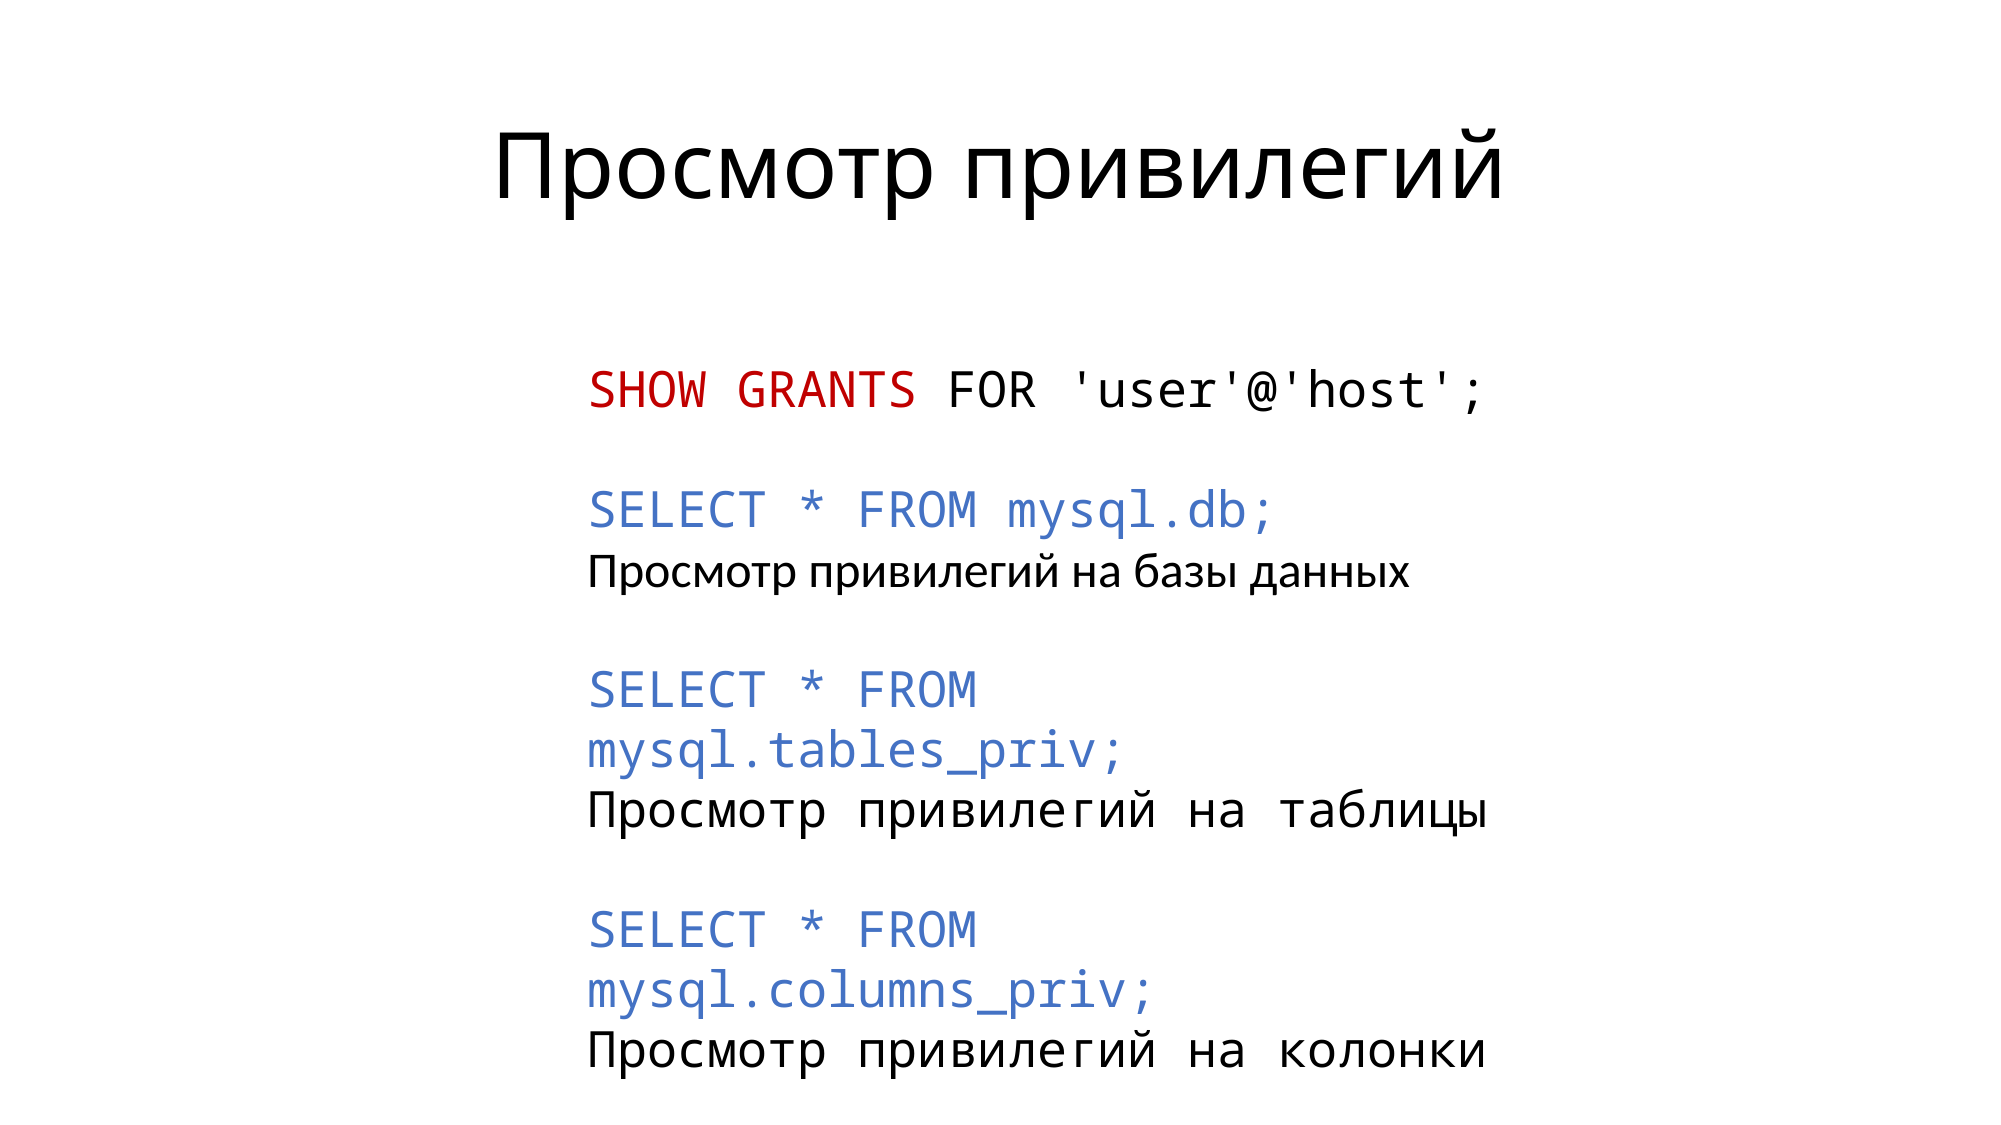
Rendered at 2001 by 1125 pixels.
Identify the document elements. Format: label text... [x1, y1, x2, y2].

title Просмотр привилегий [137, 59, 1863, 278]
text_box SHOW GRANTS FOR 'user'@'host'; SELECT * FROM mysql.db; Просмотр привилегий на базы данных SELECT * FROM mysql.tables_priv; Просмотр привилегий на таблицы SELECT * FROM mysql.columns_priv; Просмотр привилегий на колонки [572, 349, 1528, 1085]
